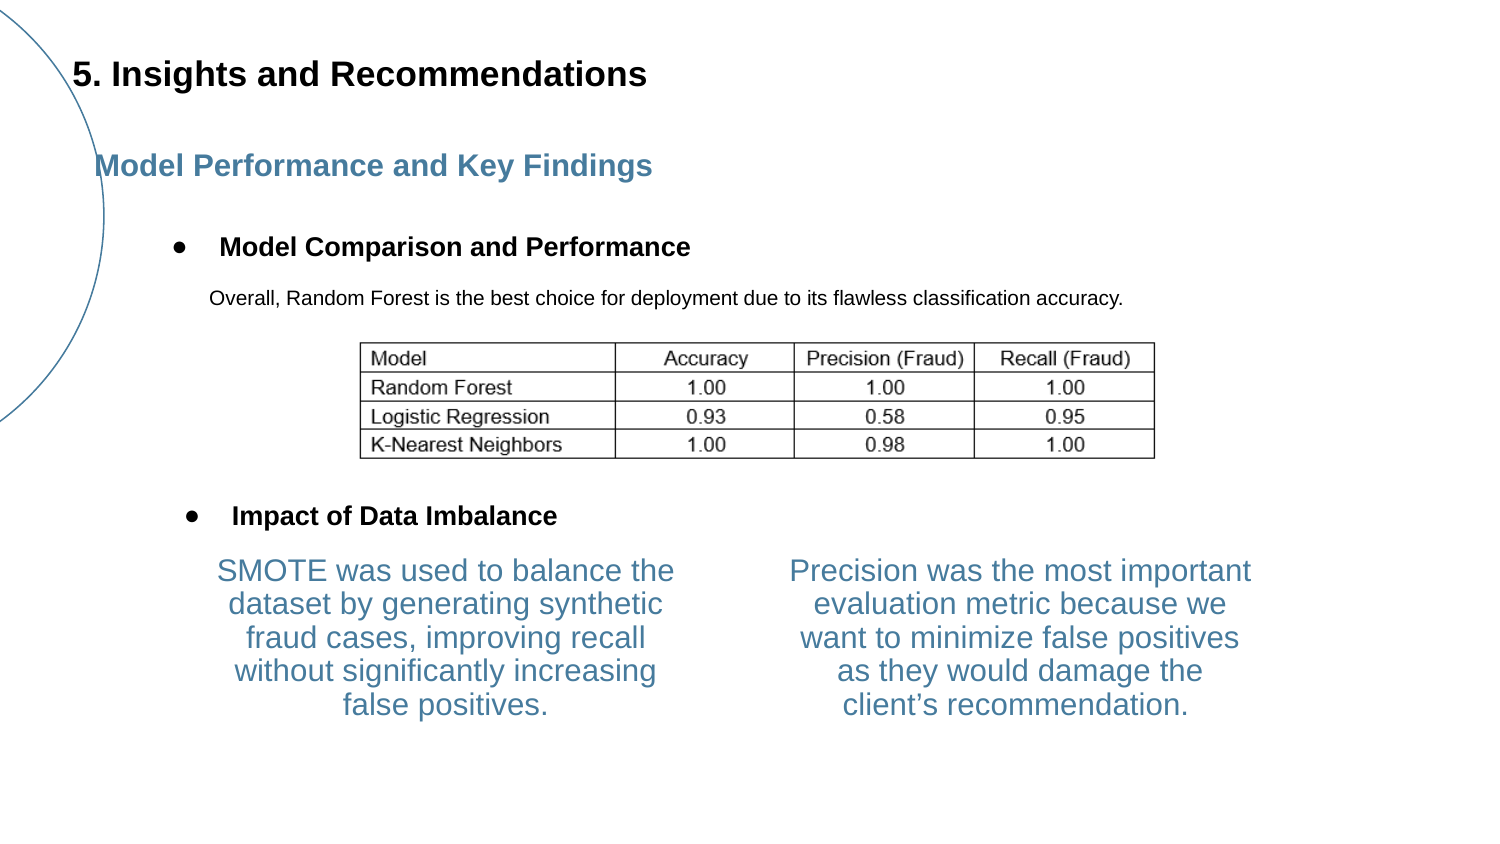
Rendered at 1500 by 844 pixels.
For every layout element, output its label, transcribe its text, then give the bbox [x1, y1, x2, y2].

text_box Overall, Random Forest is the best choice for deployment due to its flawless classification accuracy. [194, 266, 1321, 325]
text_box Impact of Data Imbalance [141, 478, 733, 547]
text_box Model Comparison and Performance [129, 209, 750, 264]
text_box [193, 520, 1273, 844]
text_box Model Performance and Key Findings [79, 123, 967, 198]
title 5. Insights and Recommendations [57, 29, 1321, 124]
picture [348, 329, 1166, 466]
